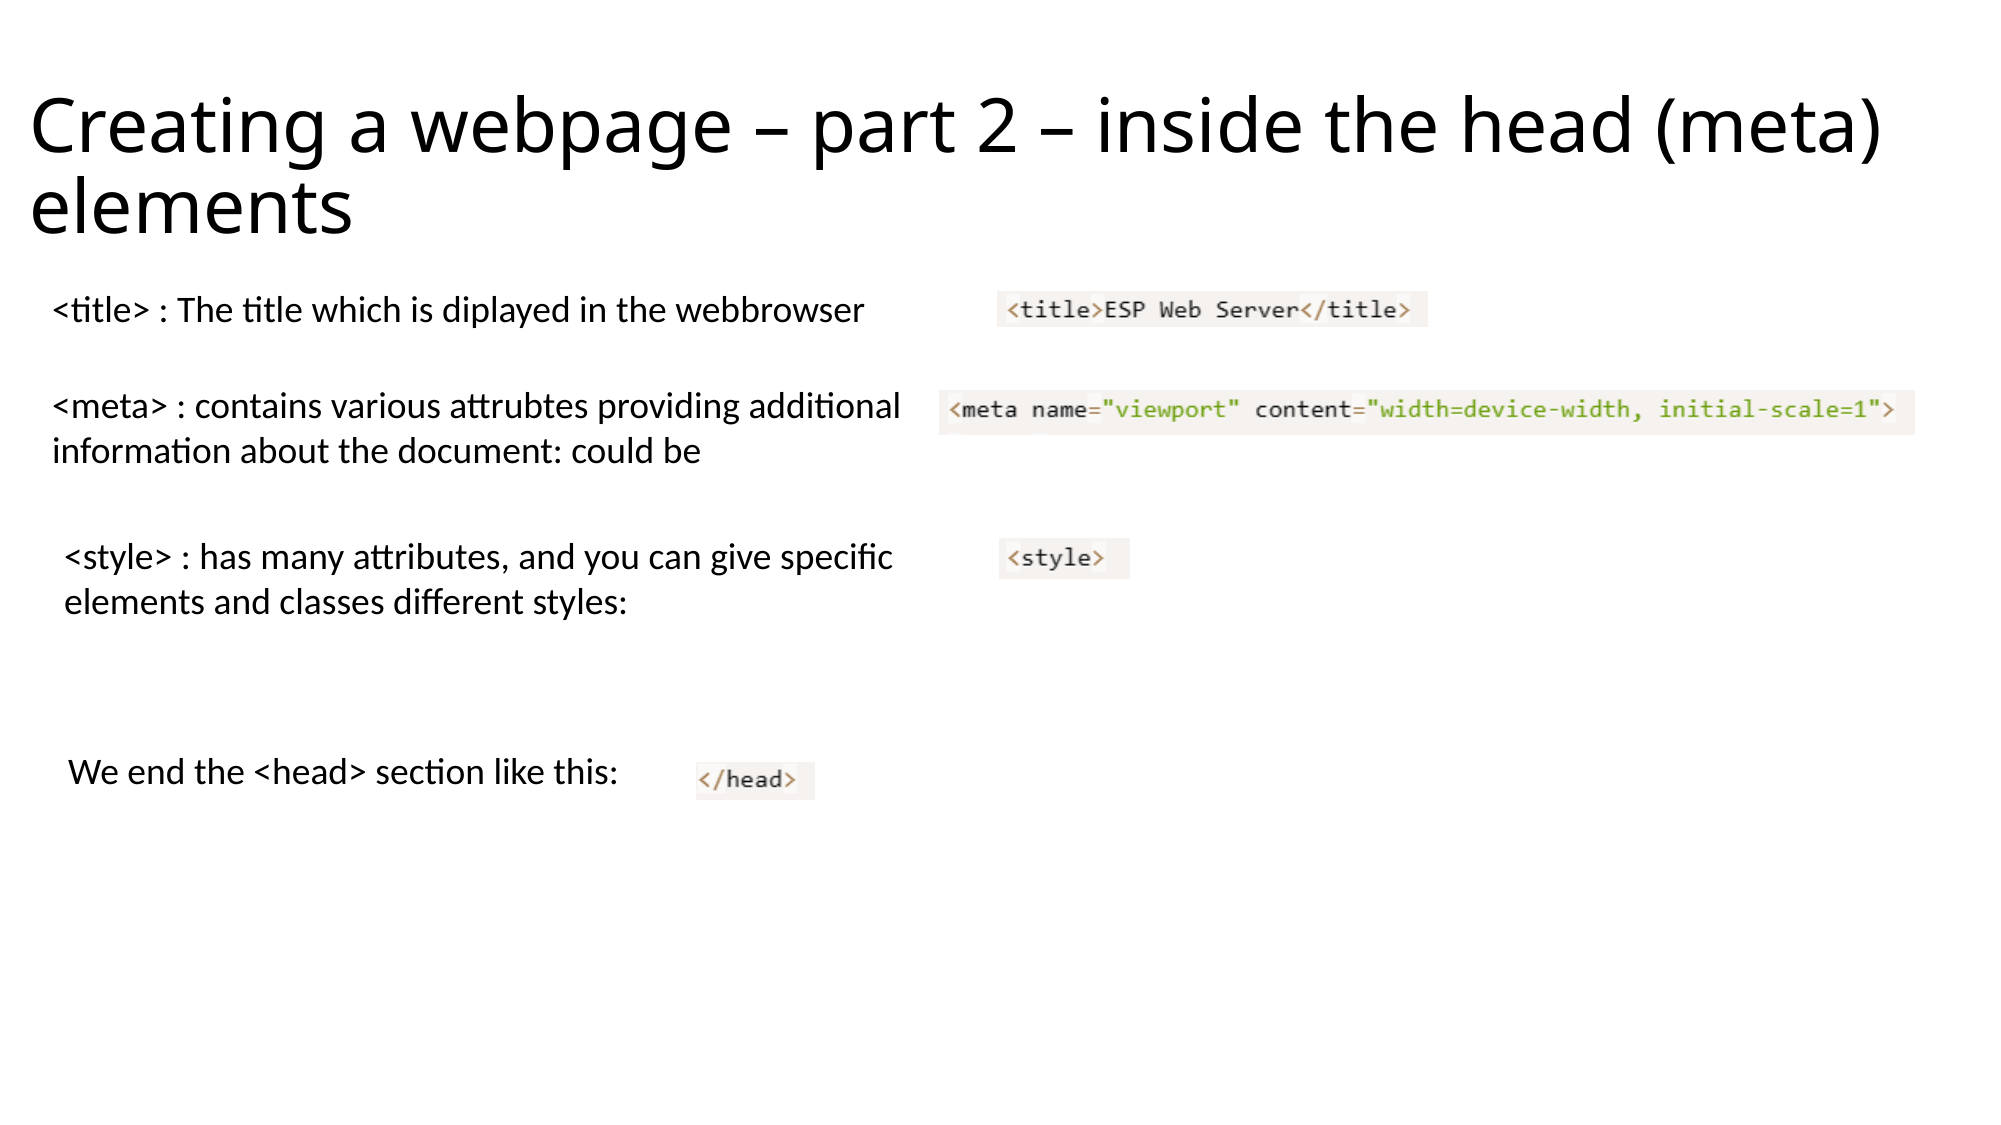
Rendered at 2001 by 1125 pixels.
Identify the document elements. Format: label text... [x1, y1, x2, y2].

title Creating a webpage – part 2 – inside the head (meta) elements [14, 59, 1963, 278]
picture [997, 291, 1428, 328]
picture [939, 390, 1915, 435]
picture [696, 762, 815, 800]
text_box <meta> : contains various attrubtes providing additional information about the document: could be [37, 373, 964, 479]
picture [999, 538, 1130, 579]
text_box <style> : has many attributes, and you can give specific elements and classes different styles: [49, 525, 952, 630]
text_box <title> : The title which is diplayed in the webbrowser [37, 277, 964, 337]
text_box We end the <head> section like this: [53, 739, 964, 800]
